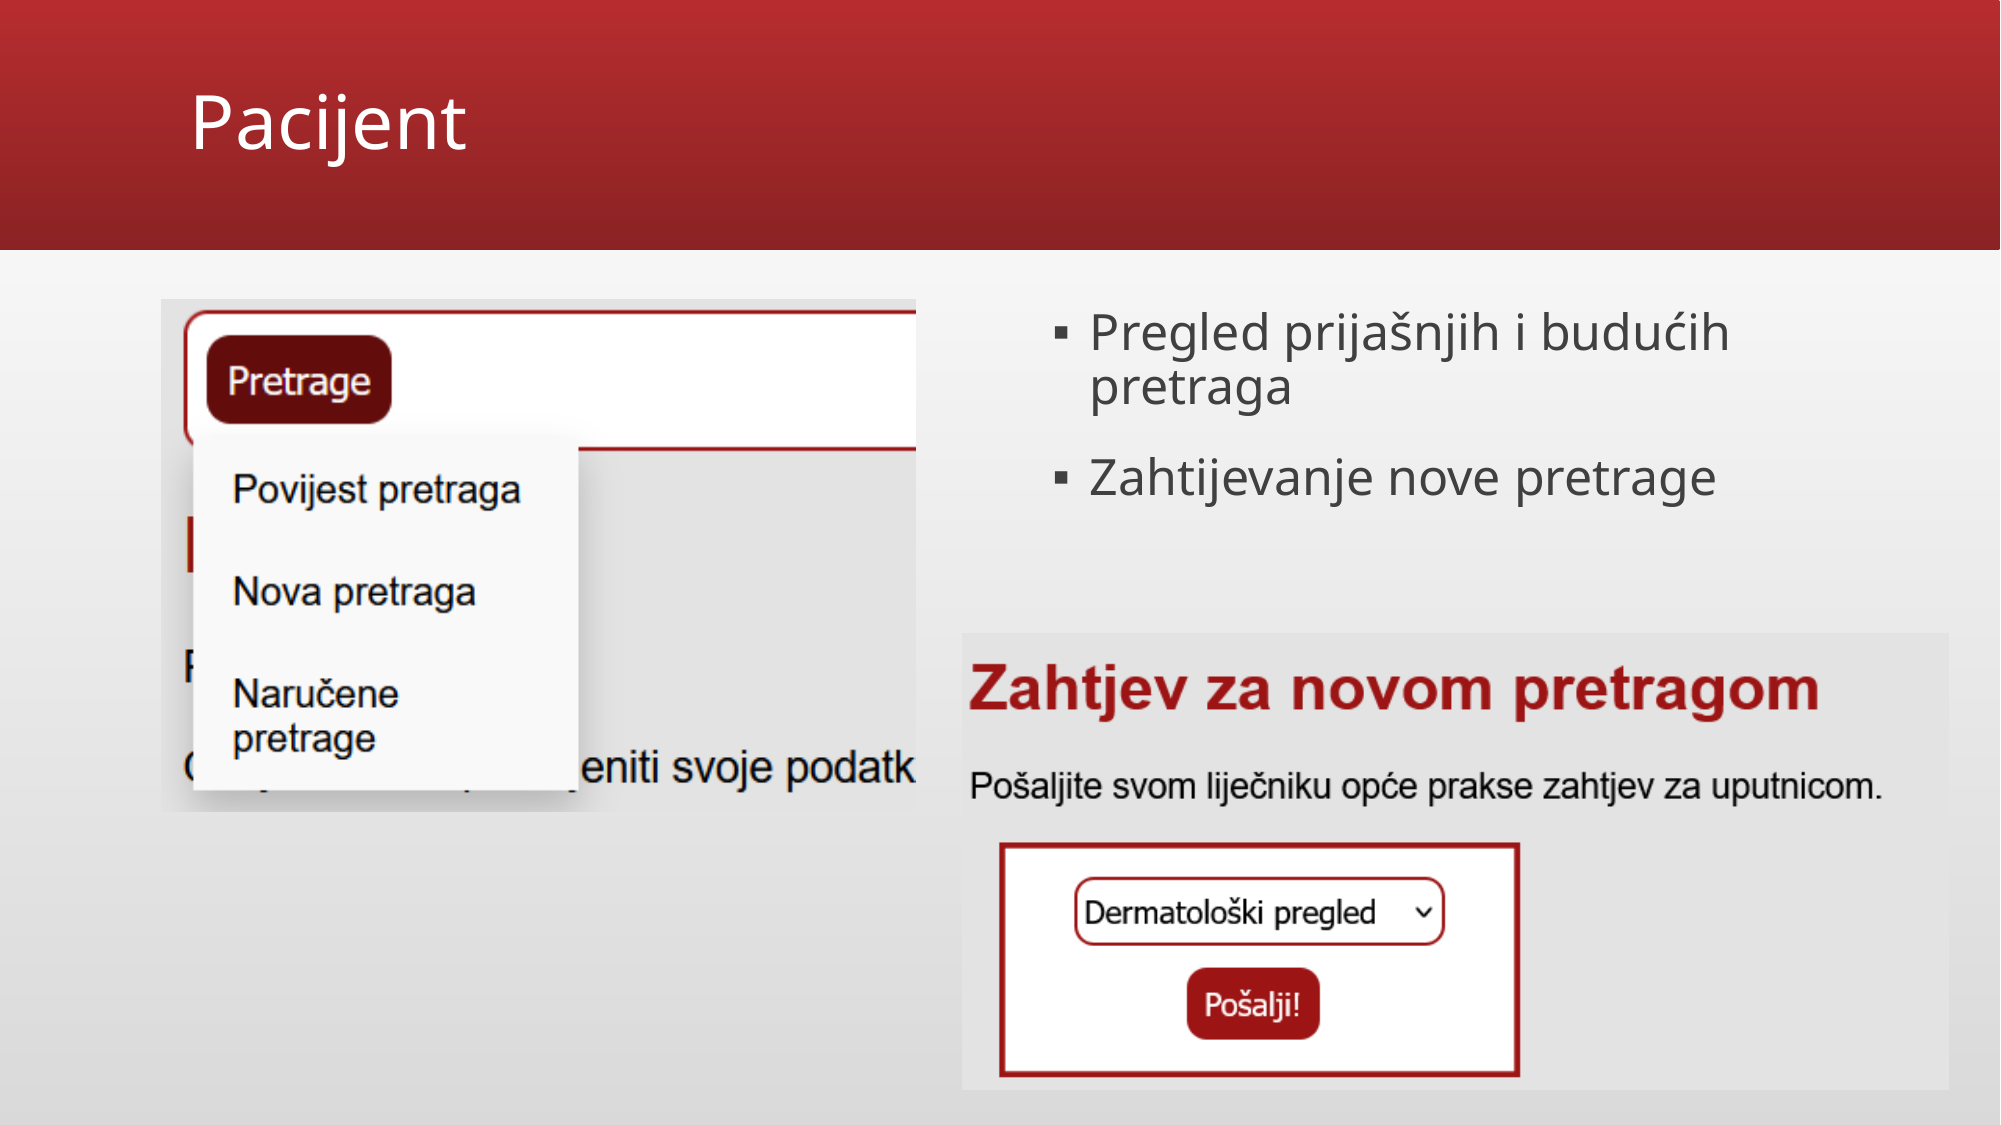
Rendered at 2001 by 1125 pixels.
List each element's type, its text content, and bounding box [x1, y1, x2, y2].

list Pregled prijašnjih i budućih pretraga Zahtijevanje nove pretrage [1037, 299, 1825, 633]
picture [962, 633, 1949, 1090]
picture [161, 299, 916, 812]
title Pacijent [174, 16, 1825, 234]
